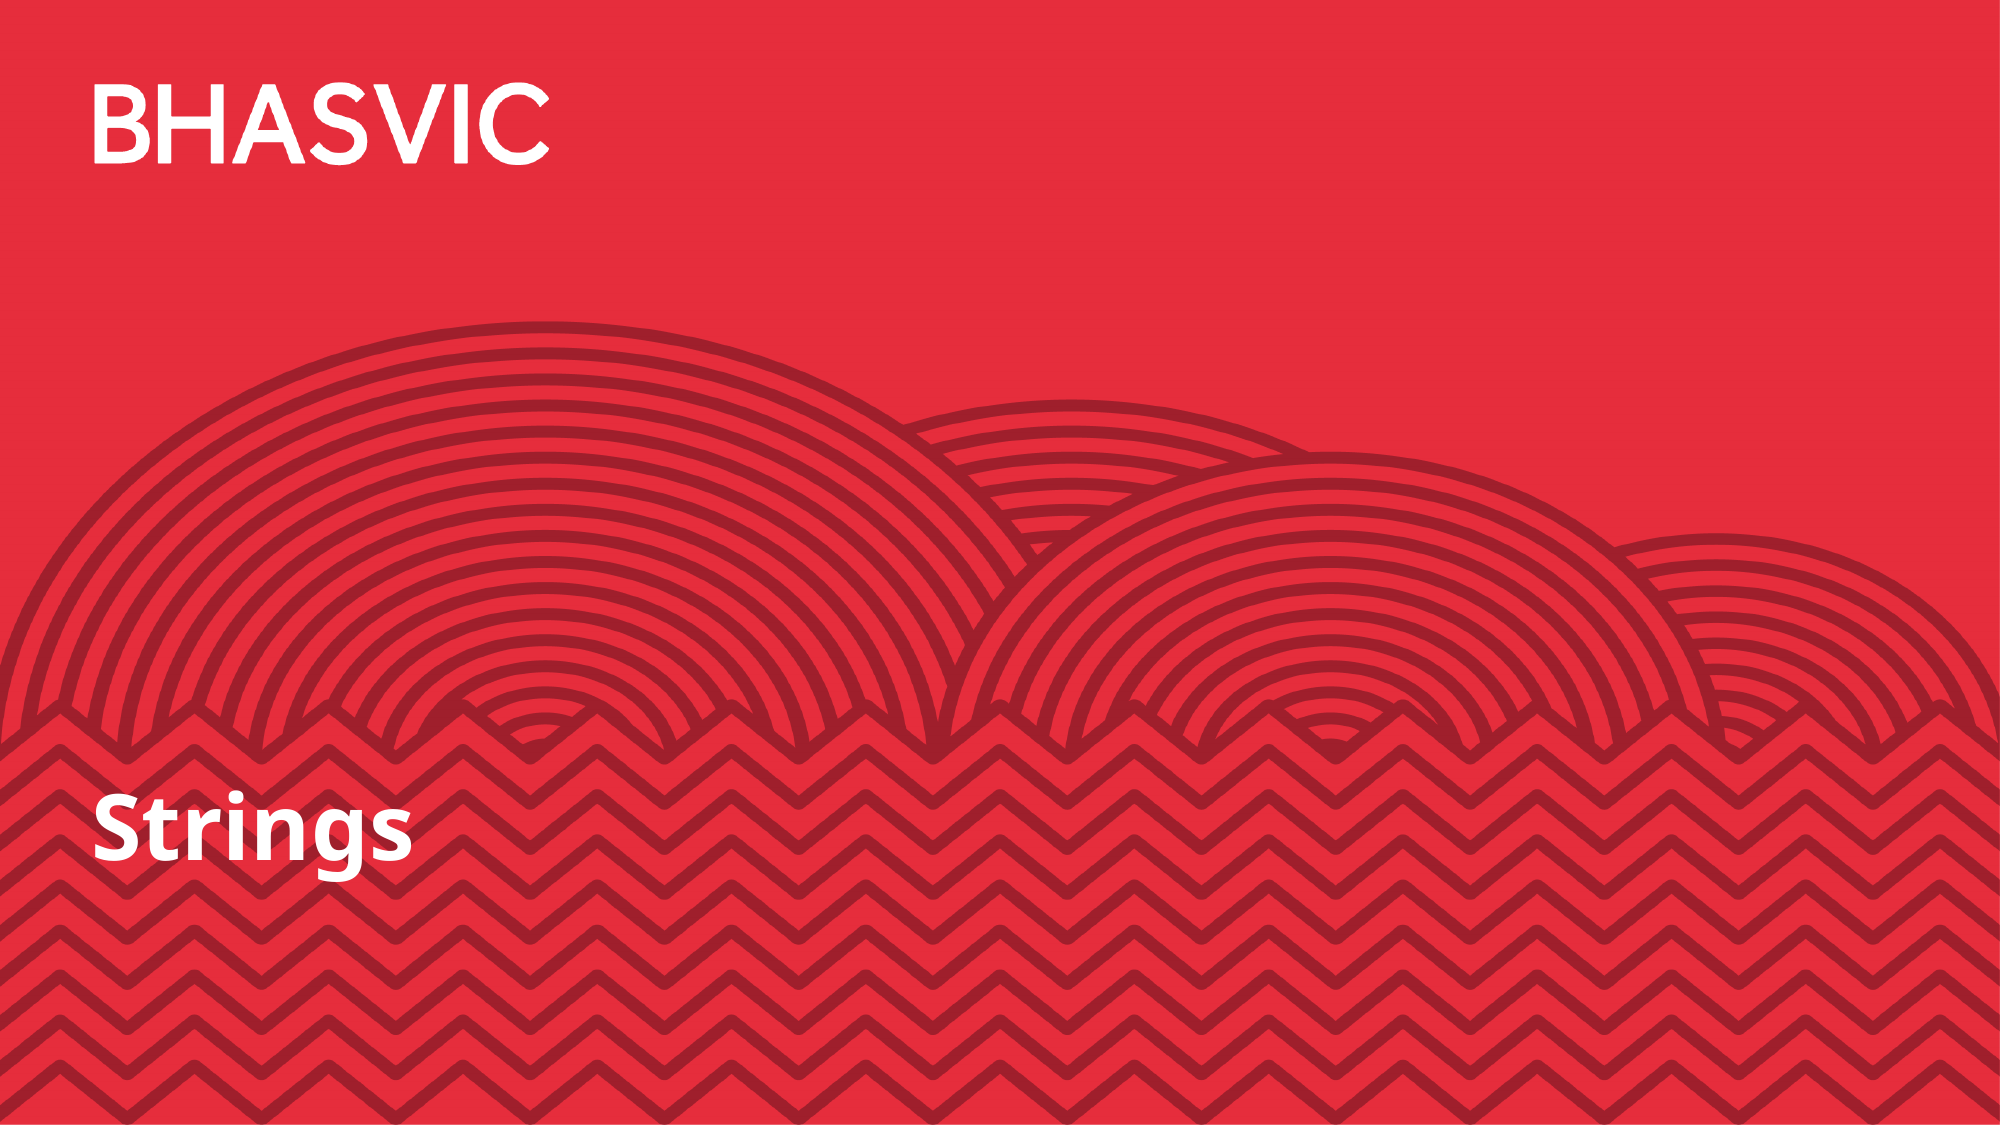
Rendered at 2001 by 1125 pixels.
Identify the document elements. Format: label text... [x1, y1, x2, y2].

title Strings [61, 746, 1730, 916]
picture [0, 0, 2001, 1125]
